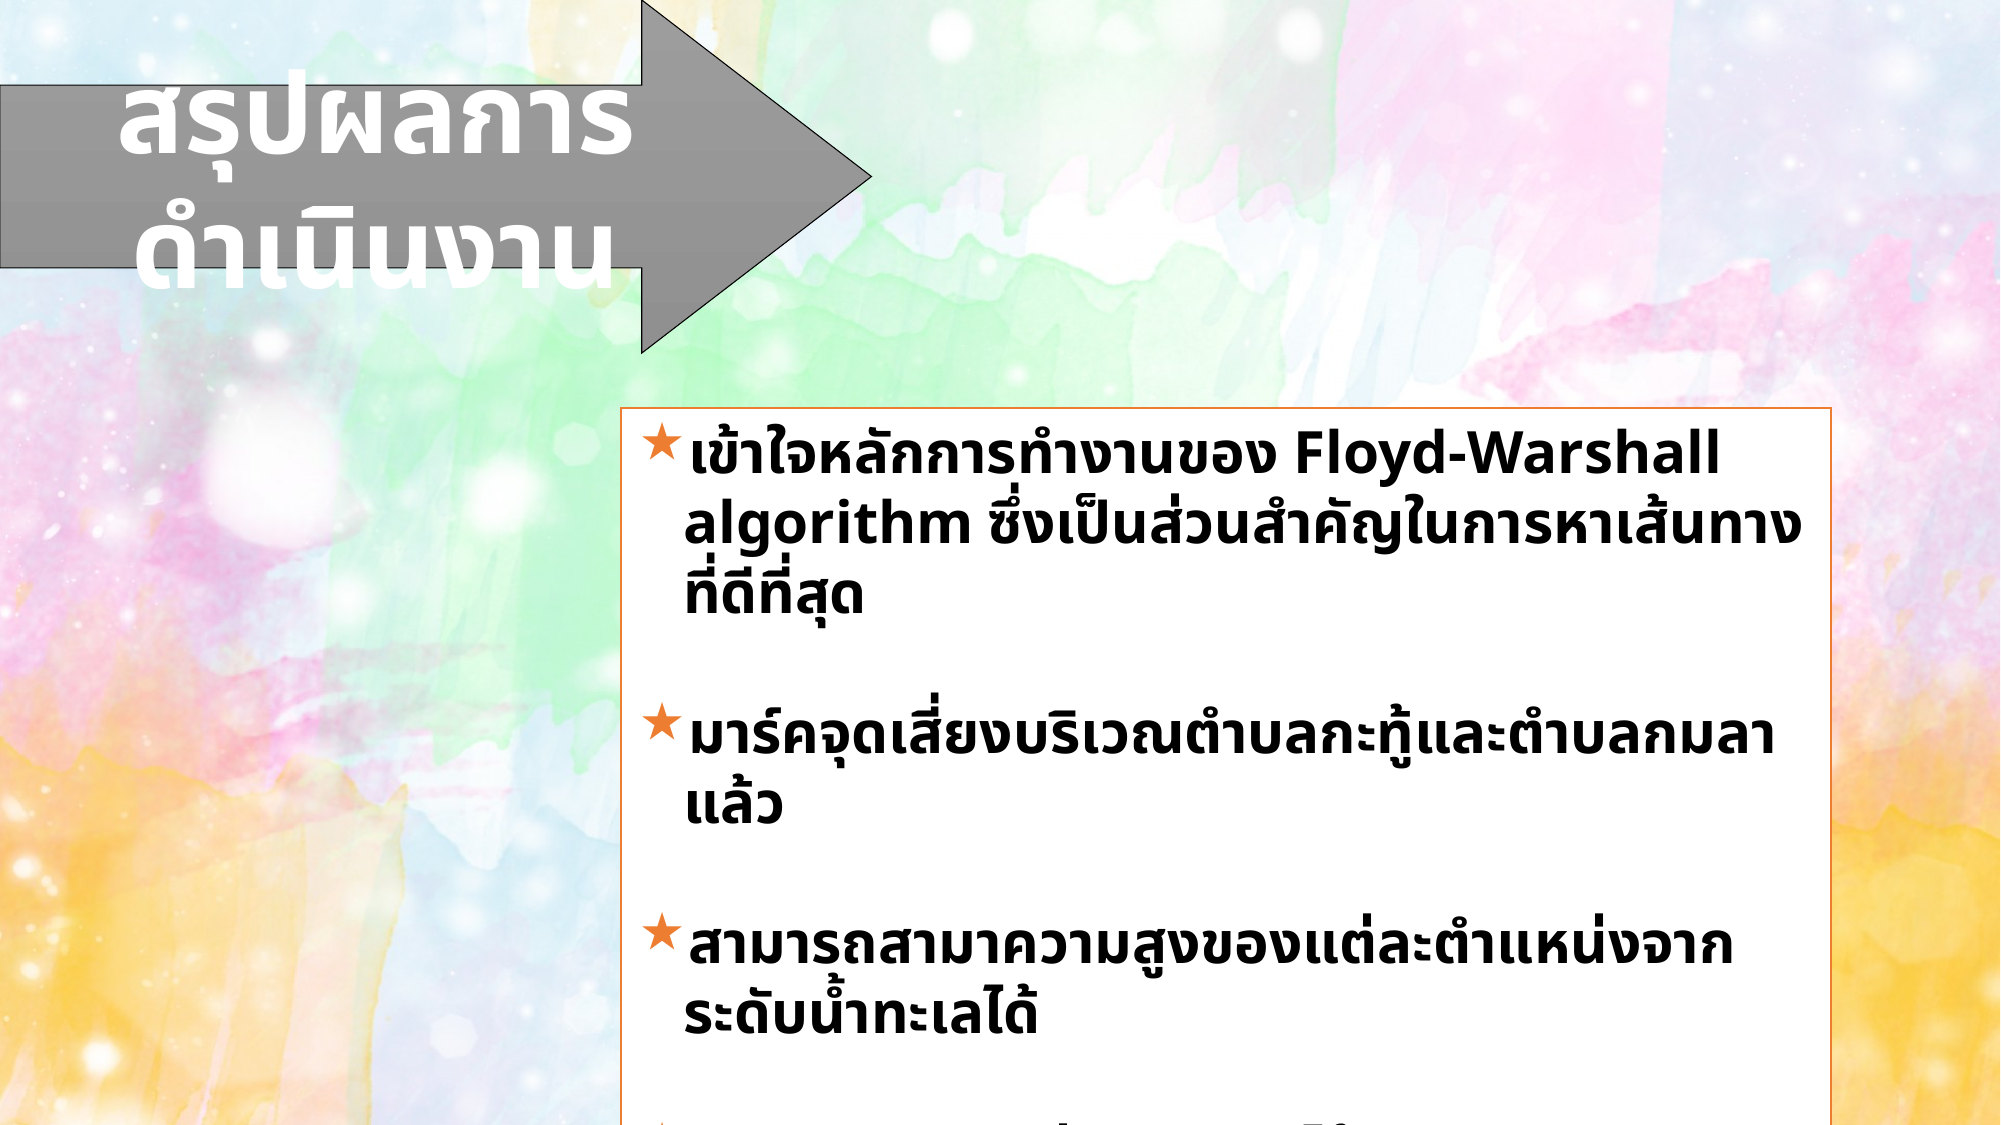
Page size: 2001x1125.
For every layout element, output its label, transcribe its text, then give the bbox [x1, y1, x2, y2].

picture [0, 0, 2001, 1125]
text_box สรุปผลการดำเนินงาน [0, 0, 873, 355]
picture [0, 0, 641, 84]
text_box เข้าใจหลักการทำงานของ Floyd-Warshall algorithm ซึ่งเป็นส่วนสำคัญในการหาเส้นทางที่ดีที่สุด มาร์คจุดเสี่ยงบริเวณตำบลกะทู้และตำบลกมลาแล้ว สามารถสามาความสูงของแต่ละตำแหน่งจากระดับน้ำทะเลได้ หาระยะทางระหว่างจุด2จุดได้ [620, 407, 1832, 1125]
